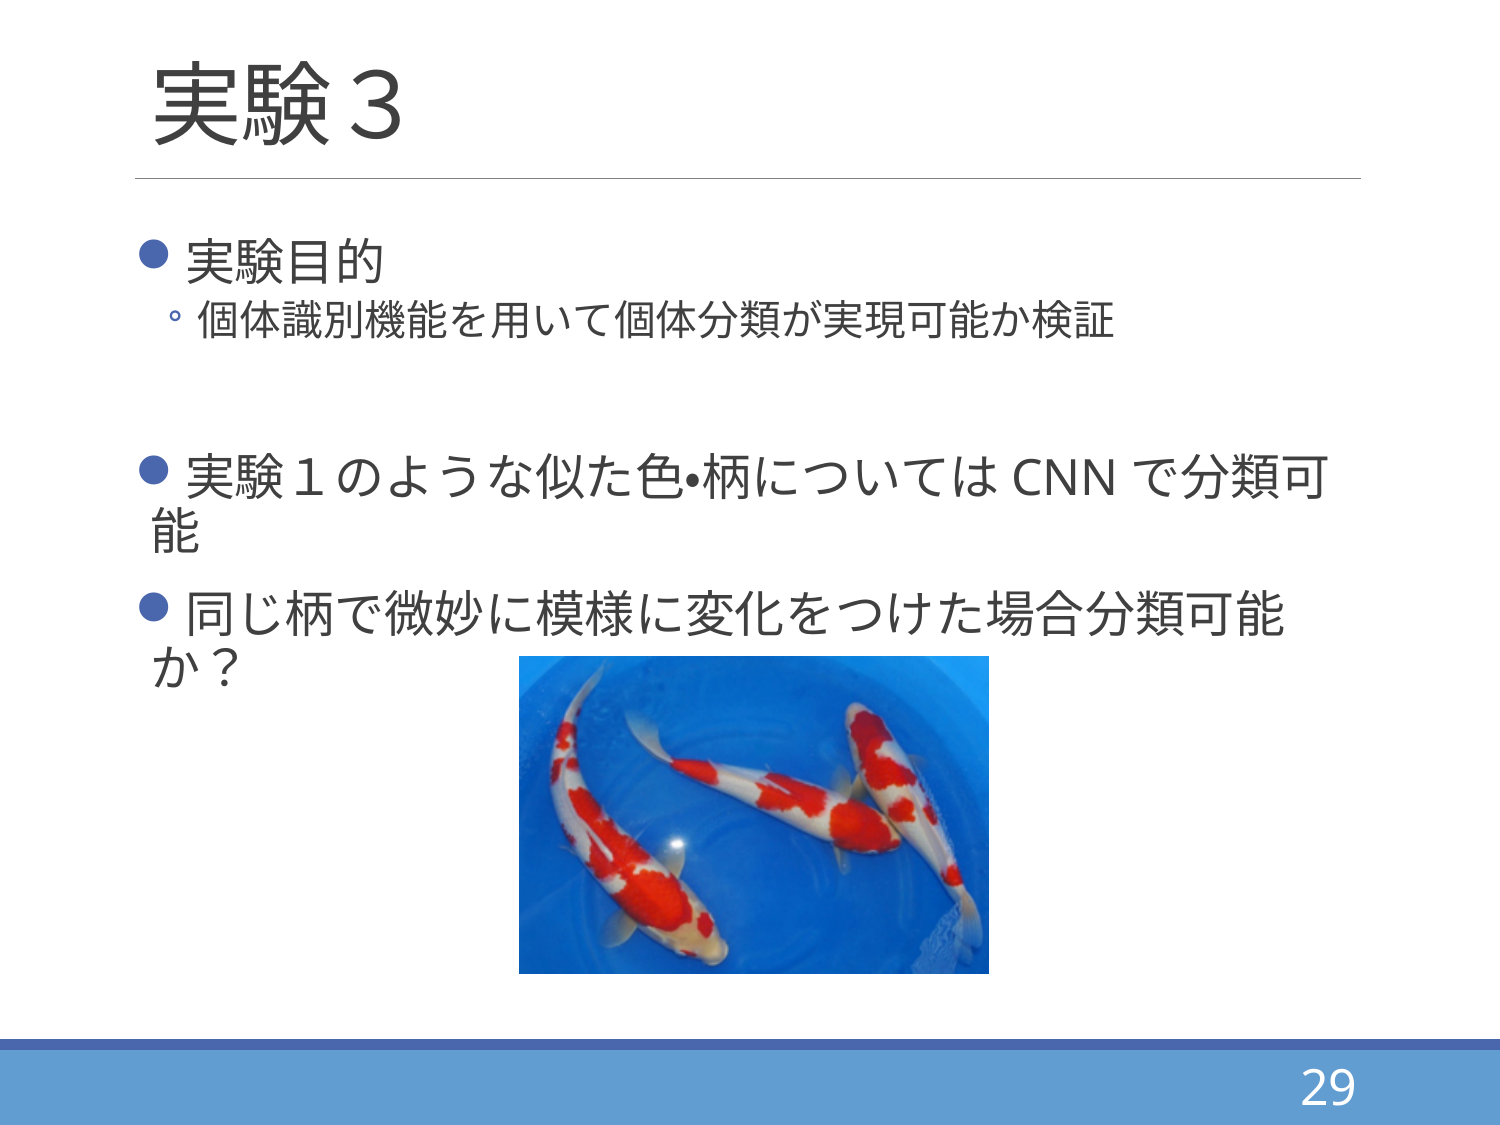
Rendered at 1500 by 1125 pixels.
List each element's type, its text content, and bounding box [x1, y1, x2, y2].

title 実験３ [135, 38, 1373, 165]
slide_number 29 [1211, 1059, 1373, 1120]
list 実験目的 個体識別機能を用いて個体分類が実現可能か検証 実験１のような似た色・柄についてはCNNで分類可能 同じ柄で微妙に模様に変化をつけた場合分類可能か？ [135, 229, 1373, 1034]
picture [518, 655, 989, 974]
